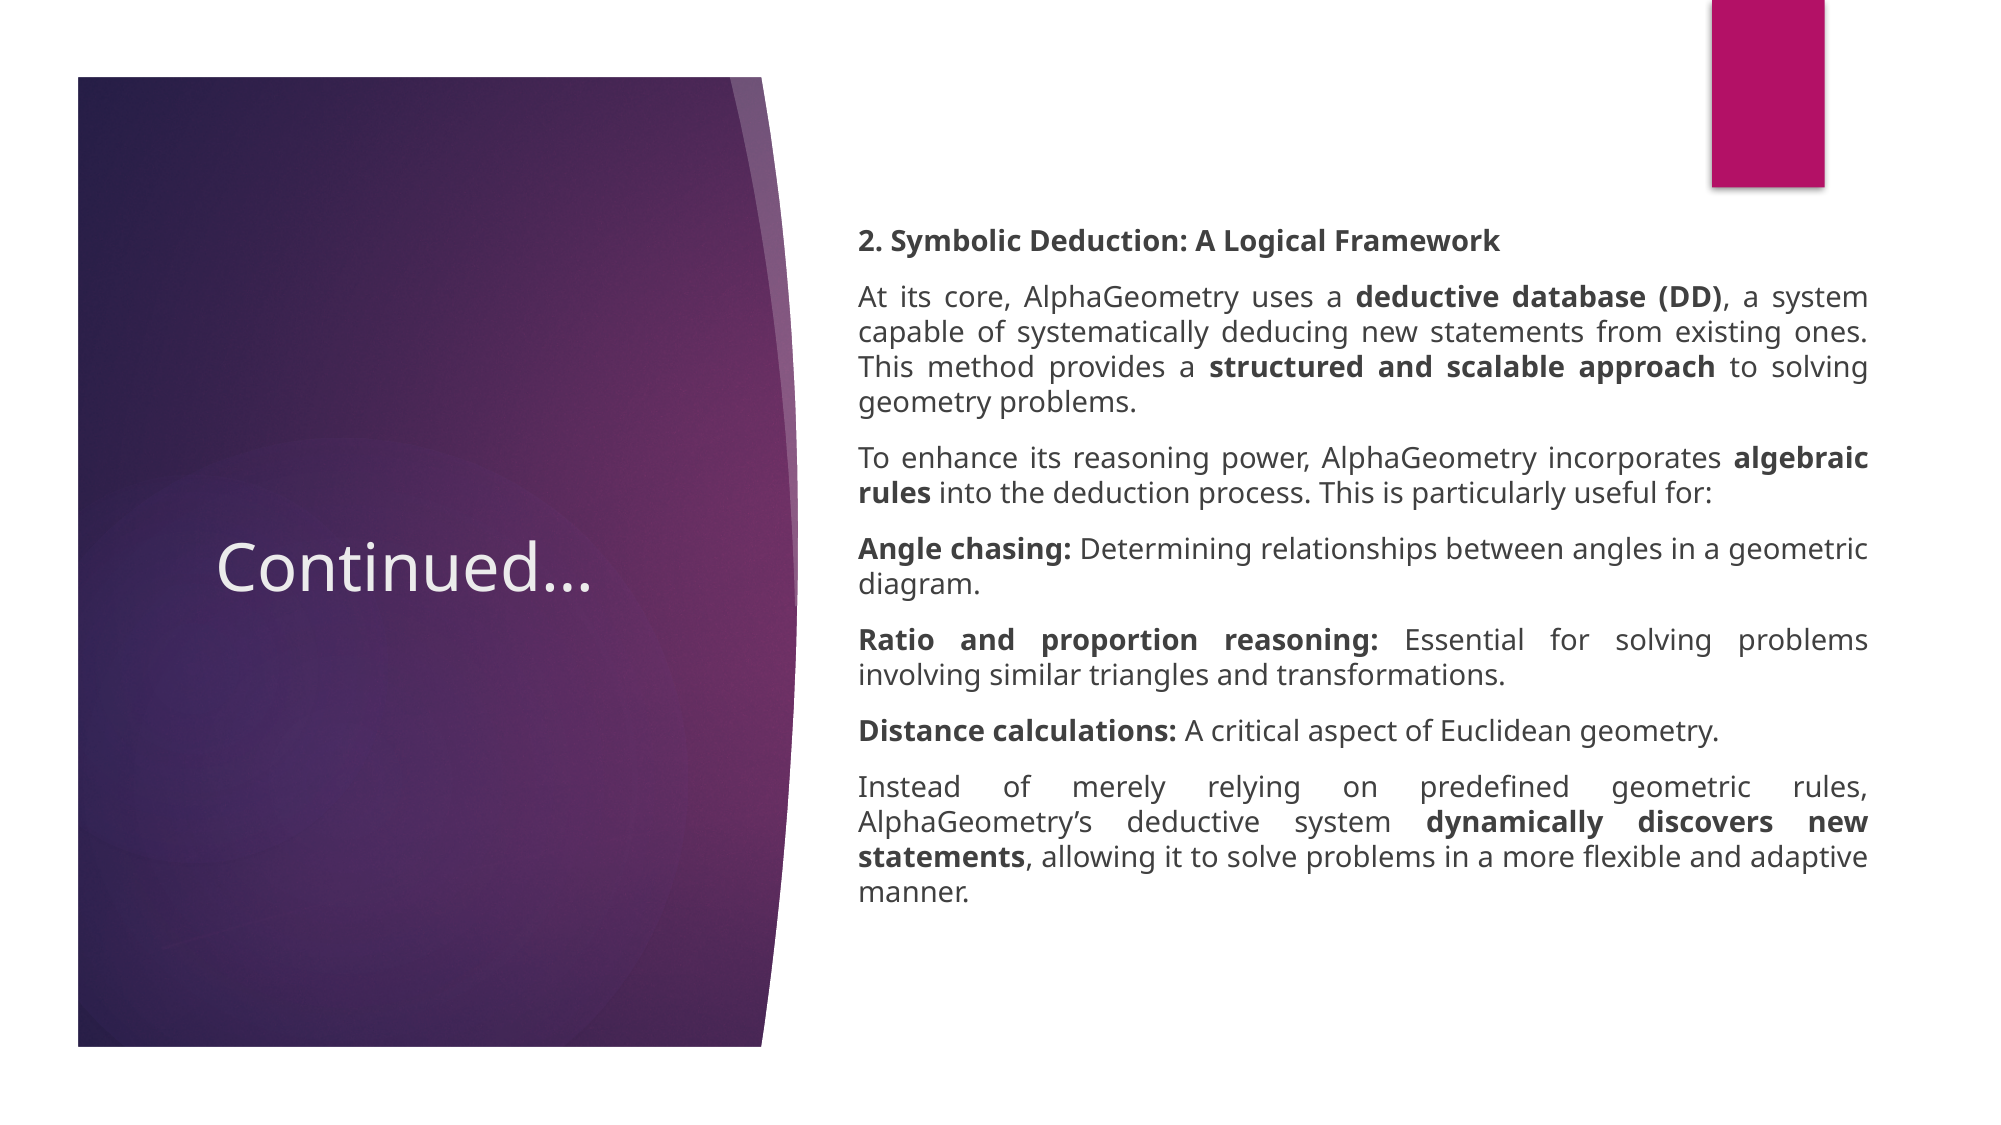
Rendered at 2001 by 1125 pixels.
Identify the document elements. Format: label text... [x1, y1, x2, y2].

title Continued… [200, 350, 659, 613]
list 2. Symbolic Deduction: A Logical Framework At its core, AlphaGeometry uses a deductive database (DD), a system capable of systematically deducing new statements from existing ones. This method provides a structured and scalable approach to solving geometry problems. To enhance its reasoning power, AlphaGeometry incorporates algebraic rules into the deduction process. This is particularly useful for: Angle chasing: Determining relationships between angles in a geometric diagram. Ratio and proportion reasoning: Essential for solving problems involving similar triangles and transformations. Distance calculations: A critical aspect of Euclidean geometry. Instead of merely relying on predefined geometric rules, AlphaGeometry’s deductive system dynamically discovers new statements, allowing it to solve problems in a more flexible and adaptive manner. [843, 193, 1885, 1004]
